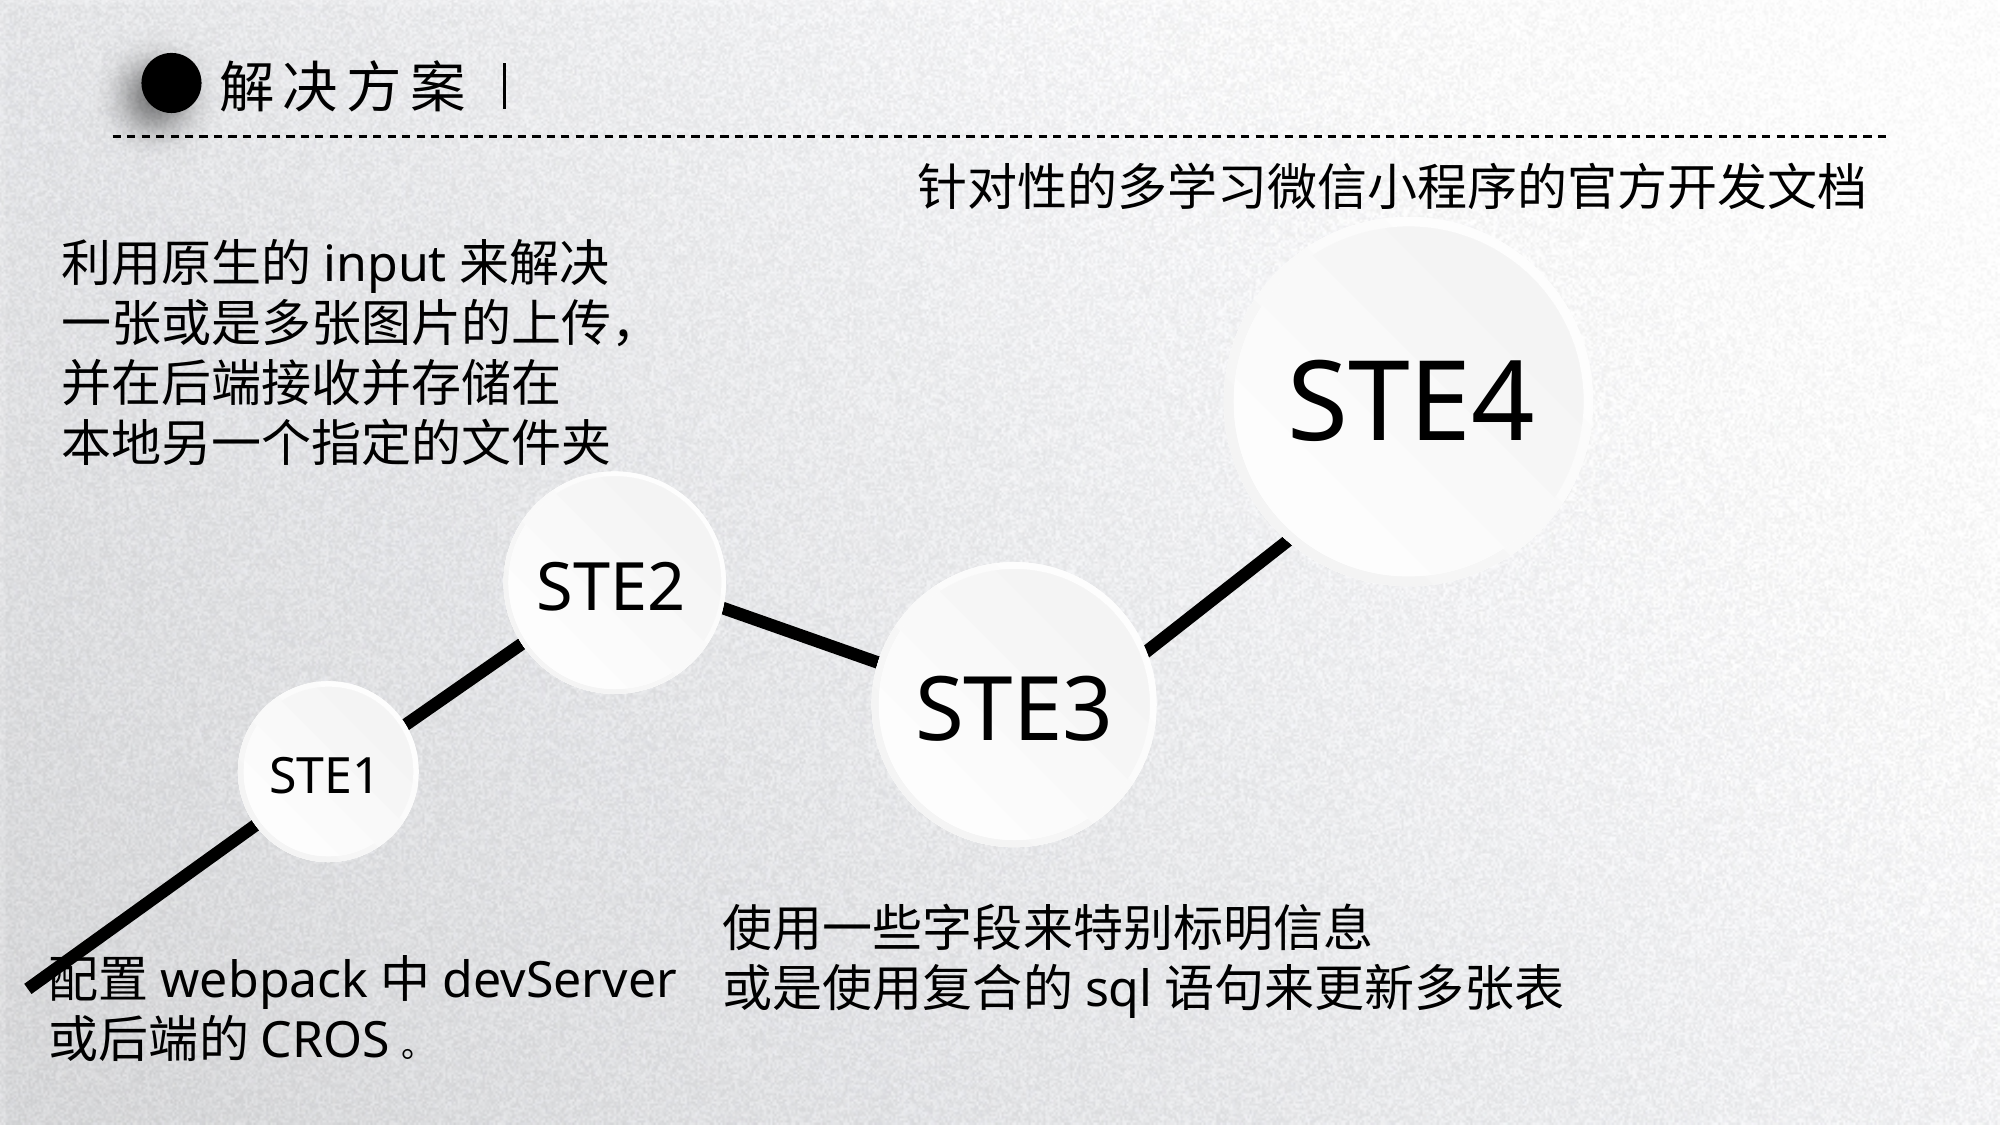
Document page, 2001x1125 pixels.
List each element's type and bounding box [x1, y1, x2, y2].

text_box [27, 775, 325, 990]
text_box [1061, 405, 1460, 719]
text_box [237, 680, 420, 863]
text_box [617, 570, 866, 711]
text_box [503, 471, 727, 695]
picture [0, 0, 2000, 1125]
text_box [322, 576, 618, 783]
text_box [1223, 216, 1594, 587]
text_box [871, 561, 1157, 848]
